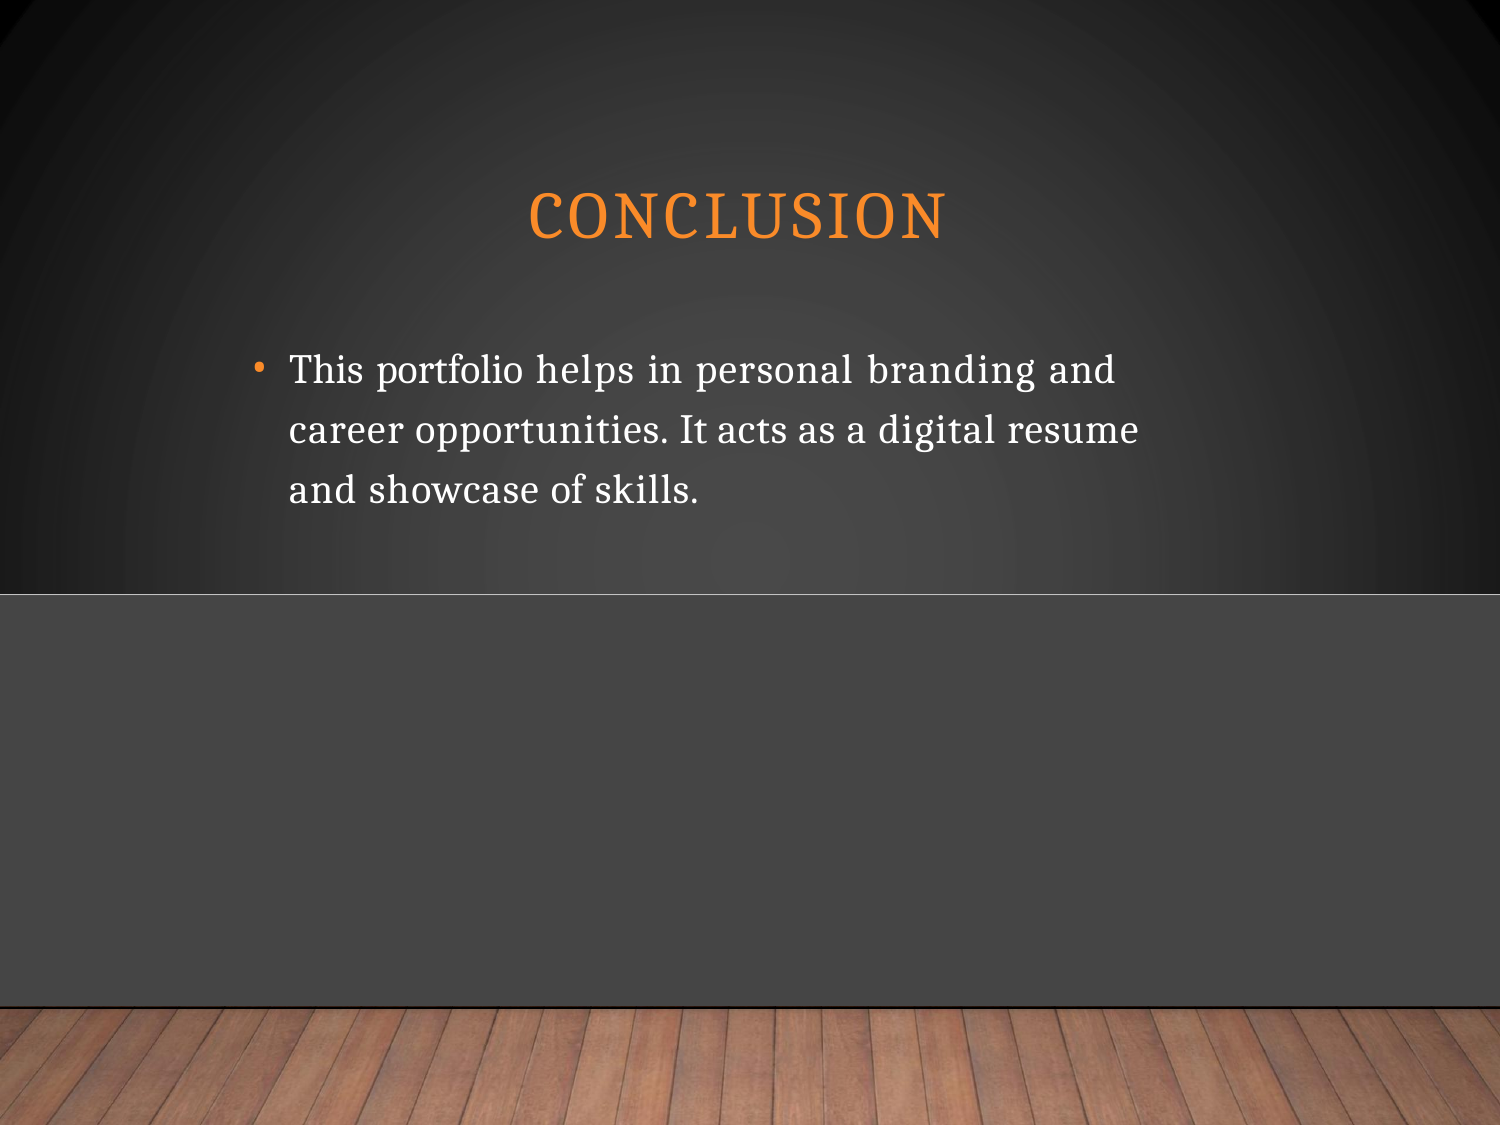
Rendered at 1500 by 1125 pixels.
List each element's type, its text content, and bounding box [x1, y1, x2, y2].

text_box This portfolio helps in personal branding and career opportunities. It acts as a digital resume and showcase of skills. [249, 329, 1185, 512]
picture [0, 1009, 1500, 1125]
title CONCLUSION [284, 133, 1216, 360]
picture [0, 0, 1500, 1006]
